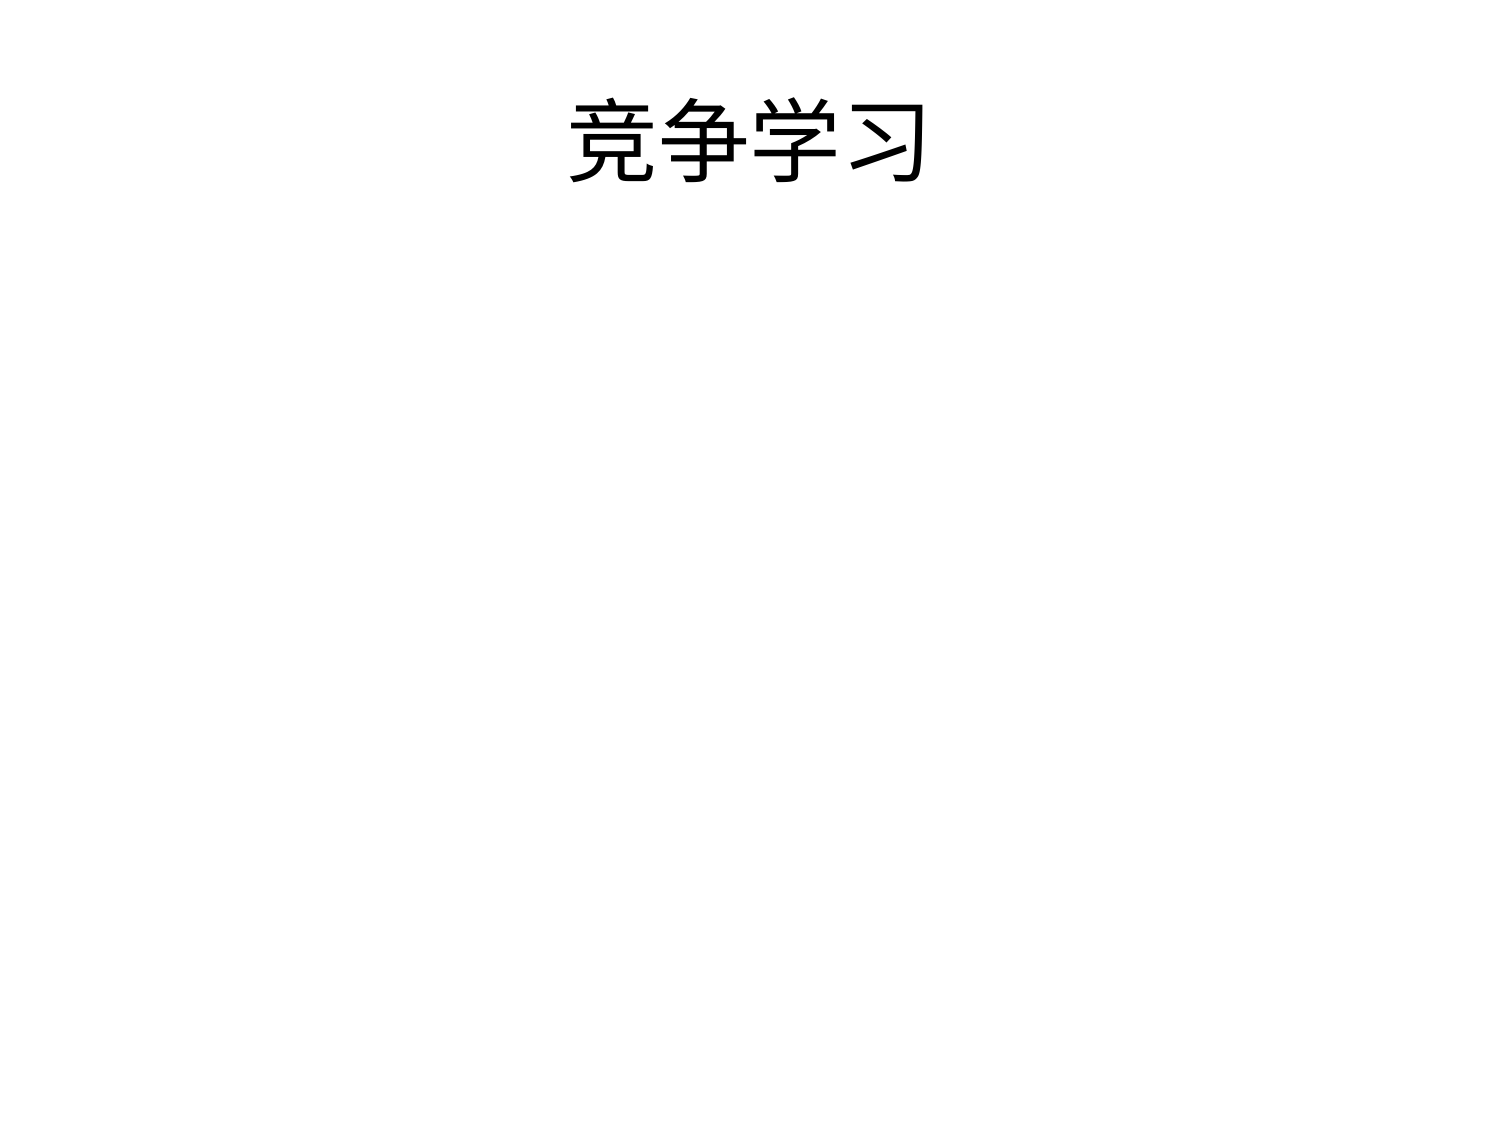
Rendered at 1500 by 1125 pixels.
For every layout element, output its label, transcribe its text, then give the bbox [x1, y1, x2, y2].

title 竞争学习 [75, 45, 1425, 233]
